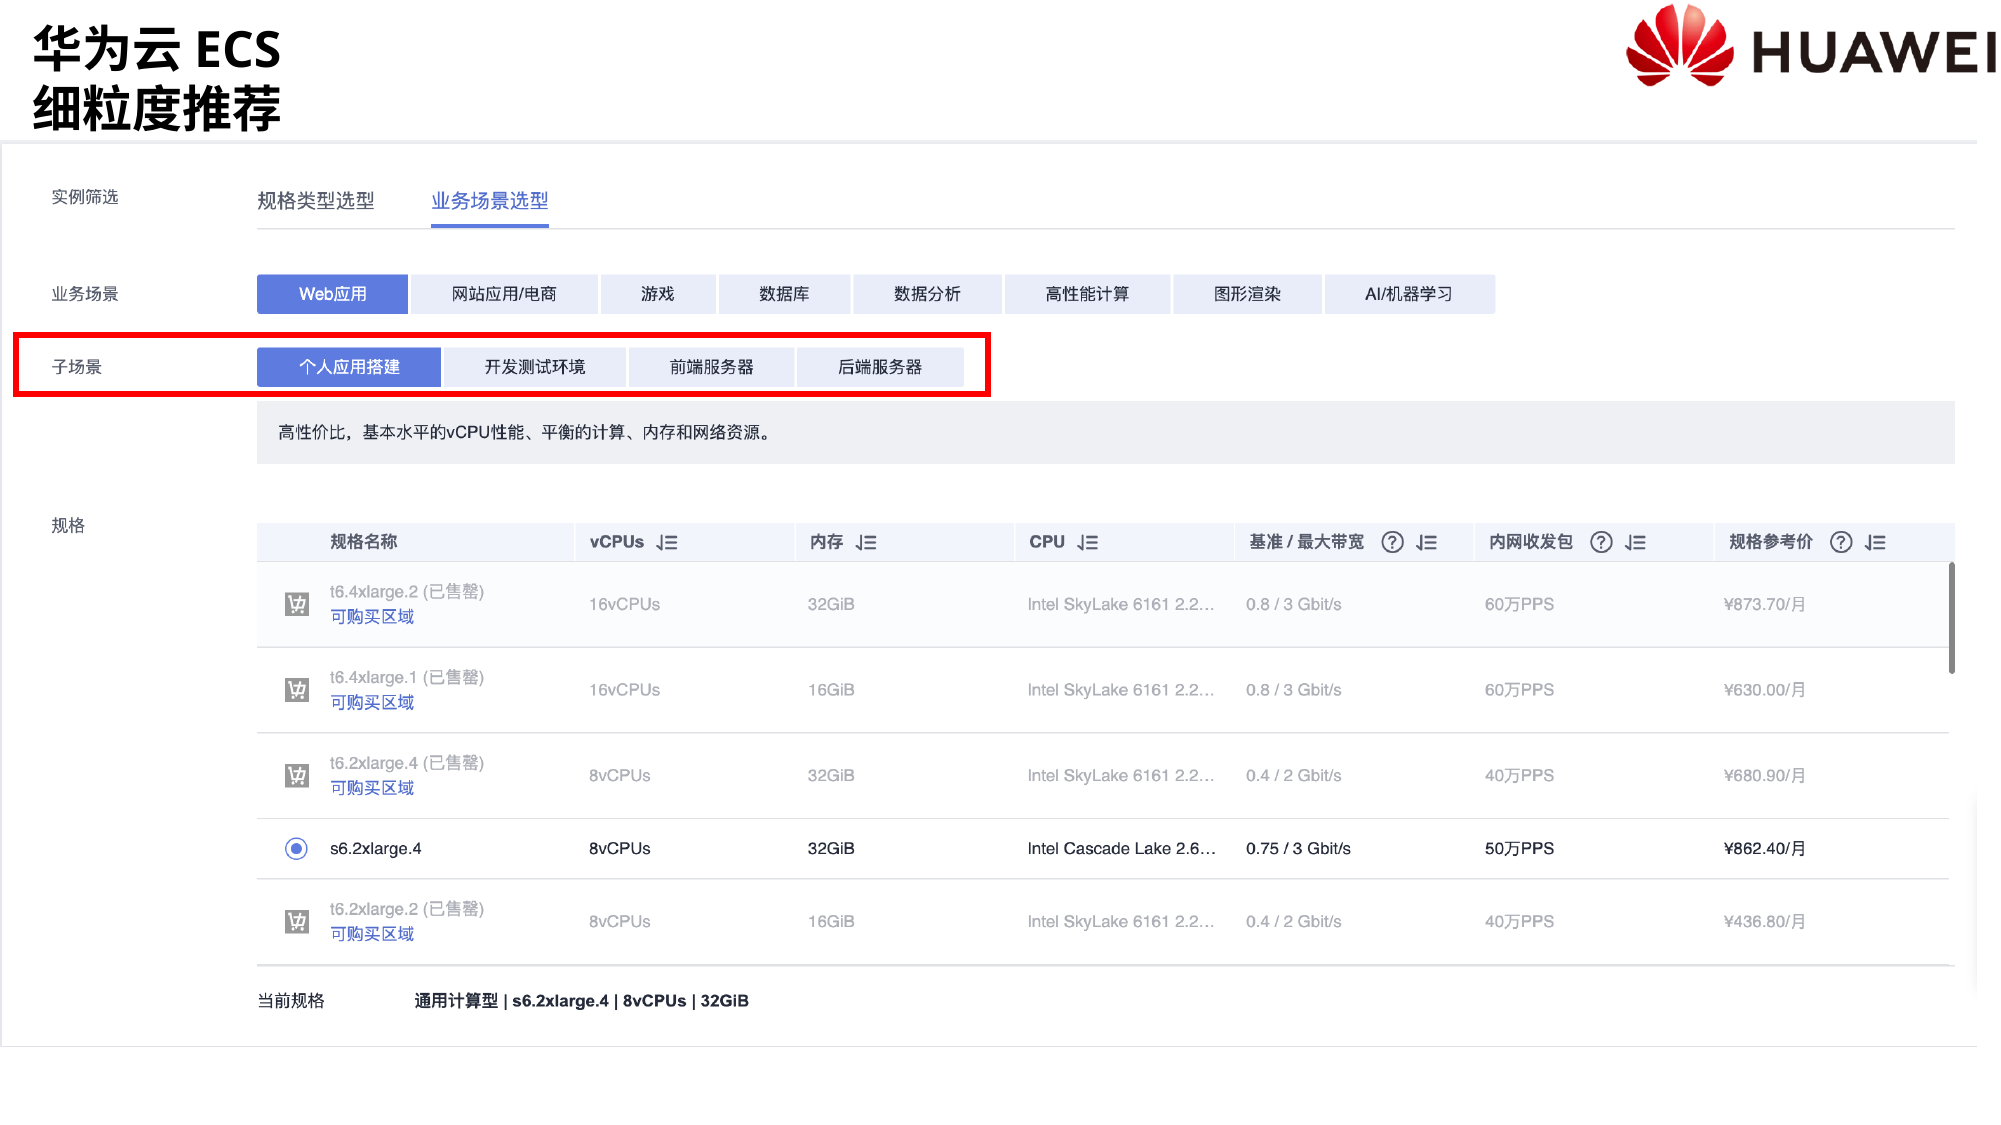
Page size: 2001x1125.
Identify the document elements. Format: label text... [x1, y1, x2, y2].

picture [0, 140, 1977, 1047]
picture [1624, 0, 2000, 90]
text_box 华为云ECS 细粒度推荐 [17, 9, 298, 140]
